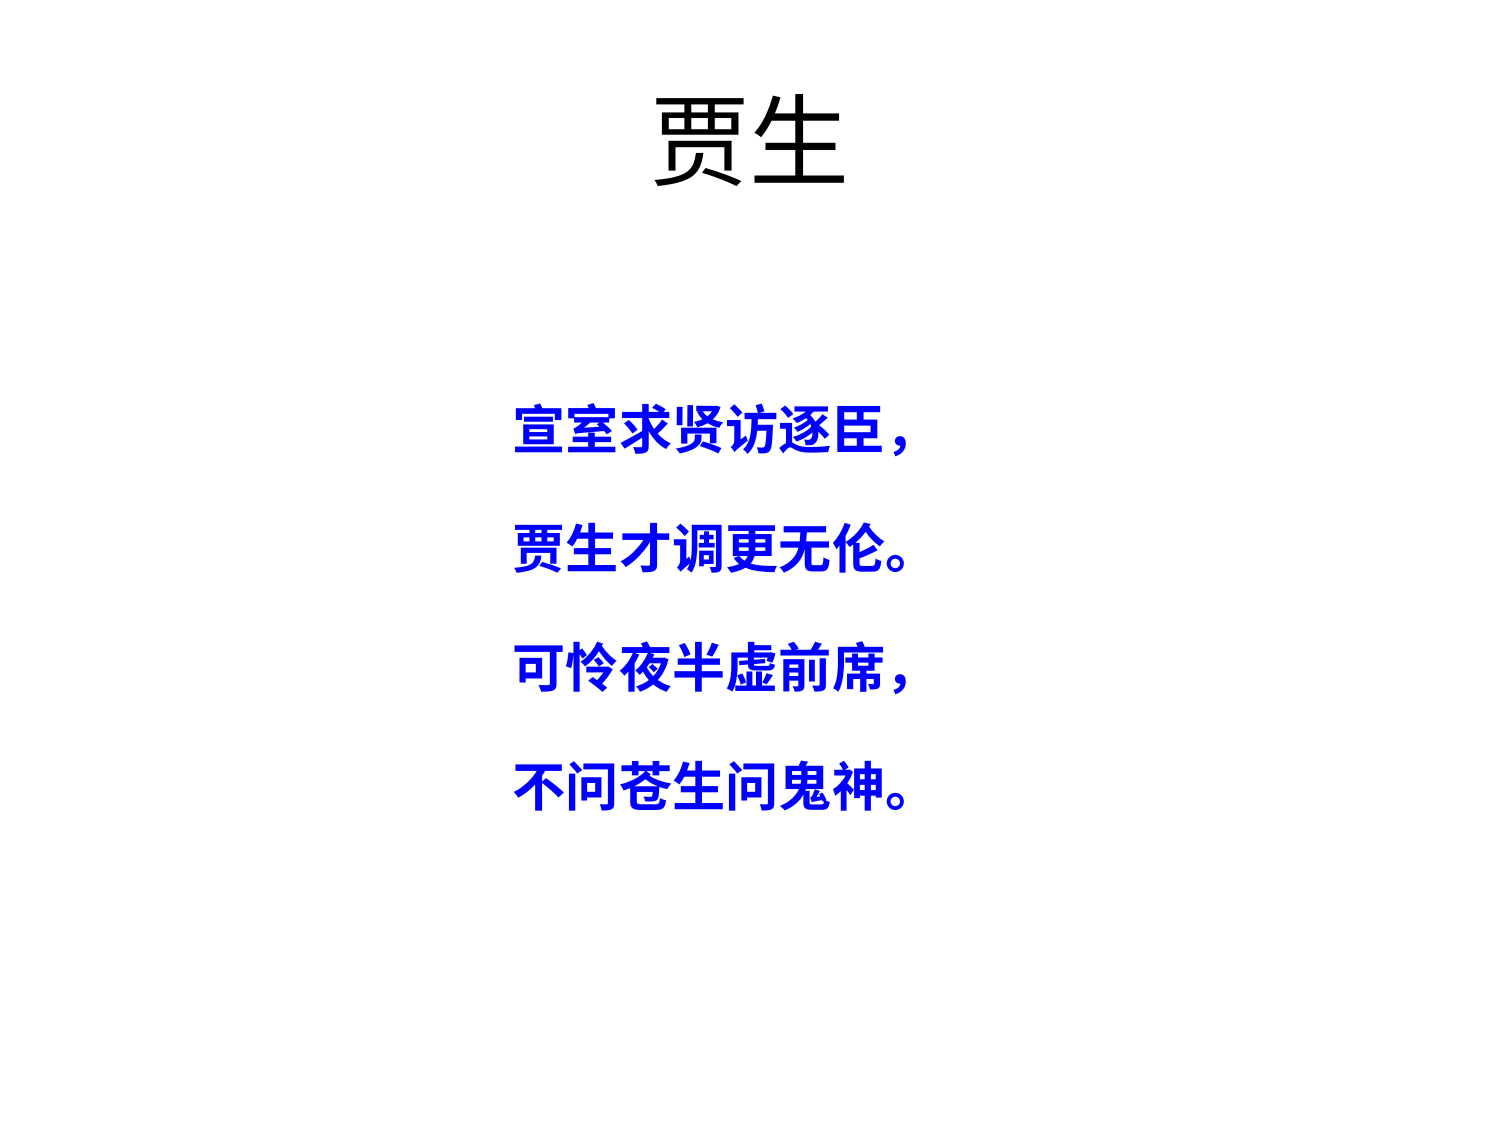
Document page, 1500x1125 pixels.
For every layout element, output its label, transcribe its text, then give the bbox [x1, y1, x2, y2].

list 宣室求贤访逐臣， 贾生才调更无伦。 可怜夜半虚前席， 不问苍生问鬼神。 [478, 208, 1500, 951]
title 贾生 [75, 45, 1425, 233]
